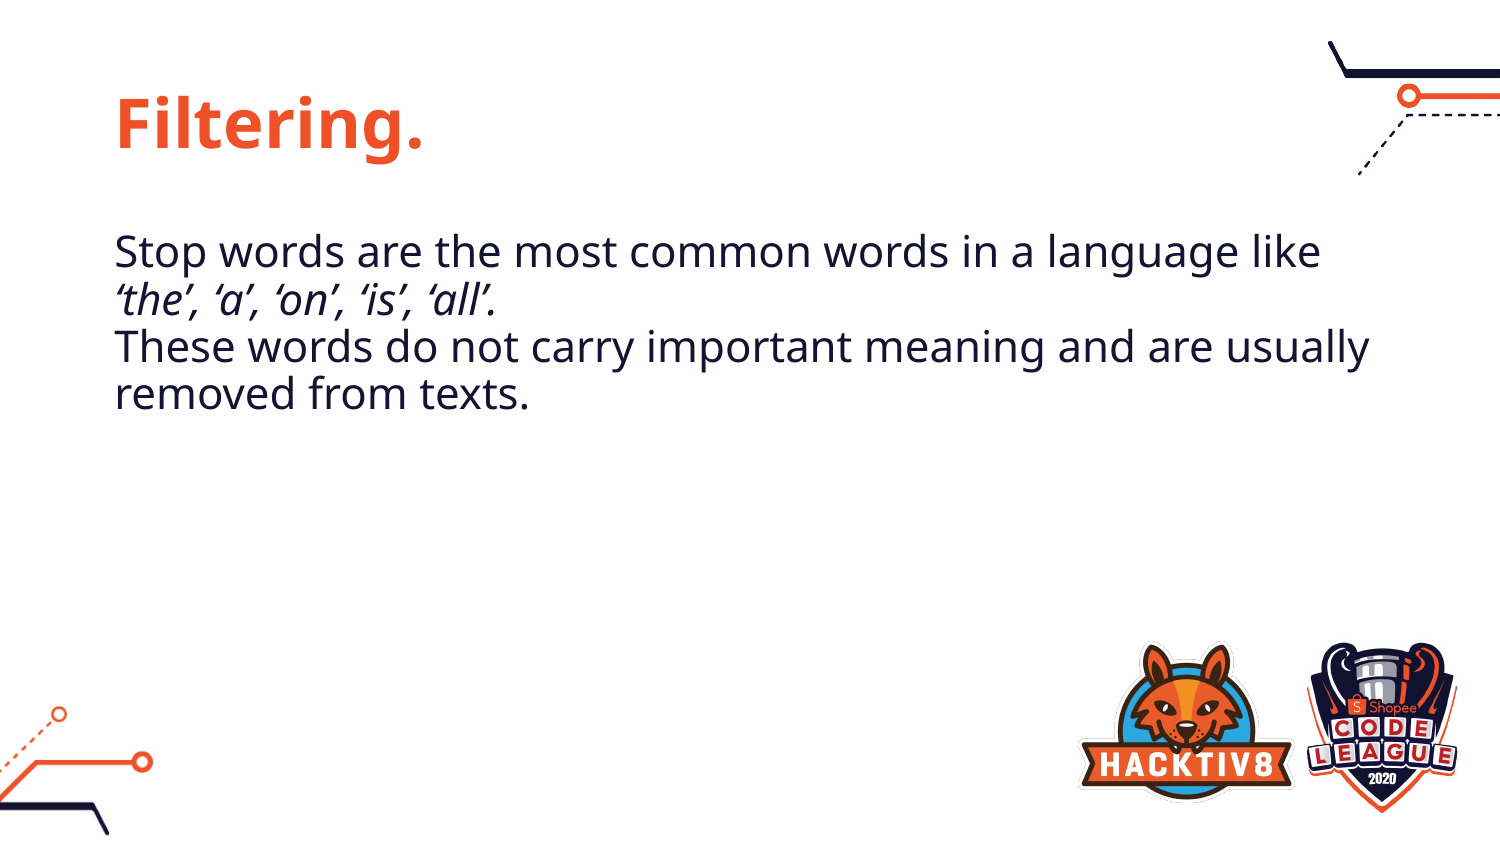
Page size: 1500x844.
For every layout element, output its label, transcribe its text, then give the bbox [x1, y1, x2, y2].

title Filtering. [103, 44, 1397, 208]
list Stop words are the most common words in a language like ‘the’, ‘a’, ‘on’, ‘is’, ‘all’. These words do not carry important meaning and are usually removed from texts. [103, 224, 1397, 721]
picture [1286, 24, 1500, 195]
picture [0, 623, 190, 844]
picture [1078, 629, 1470, 821]
